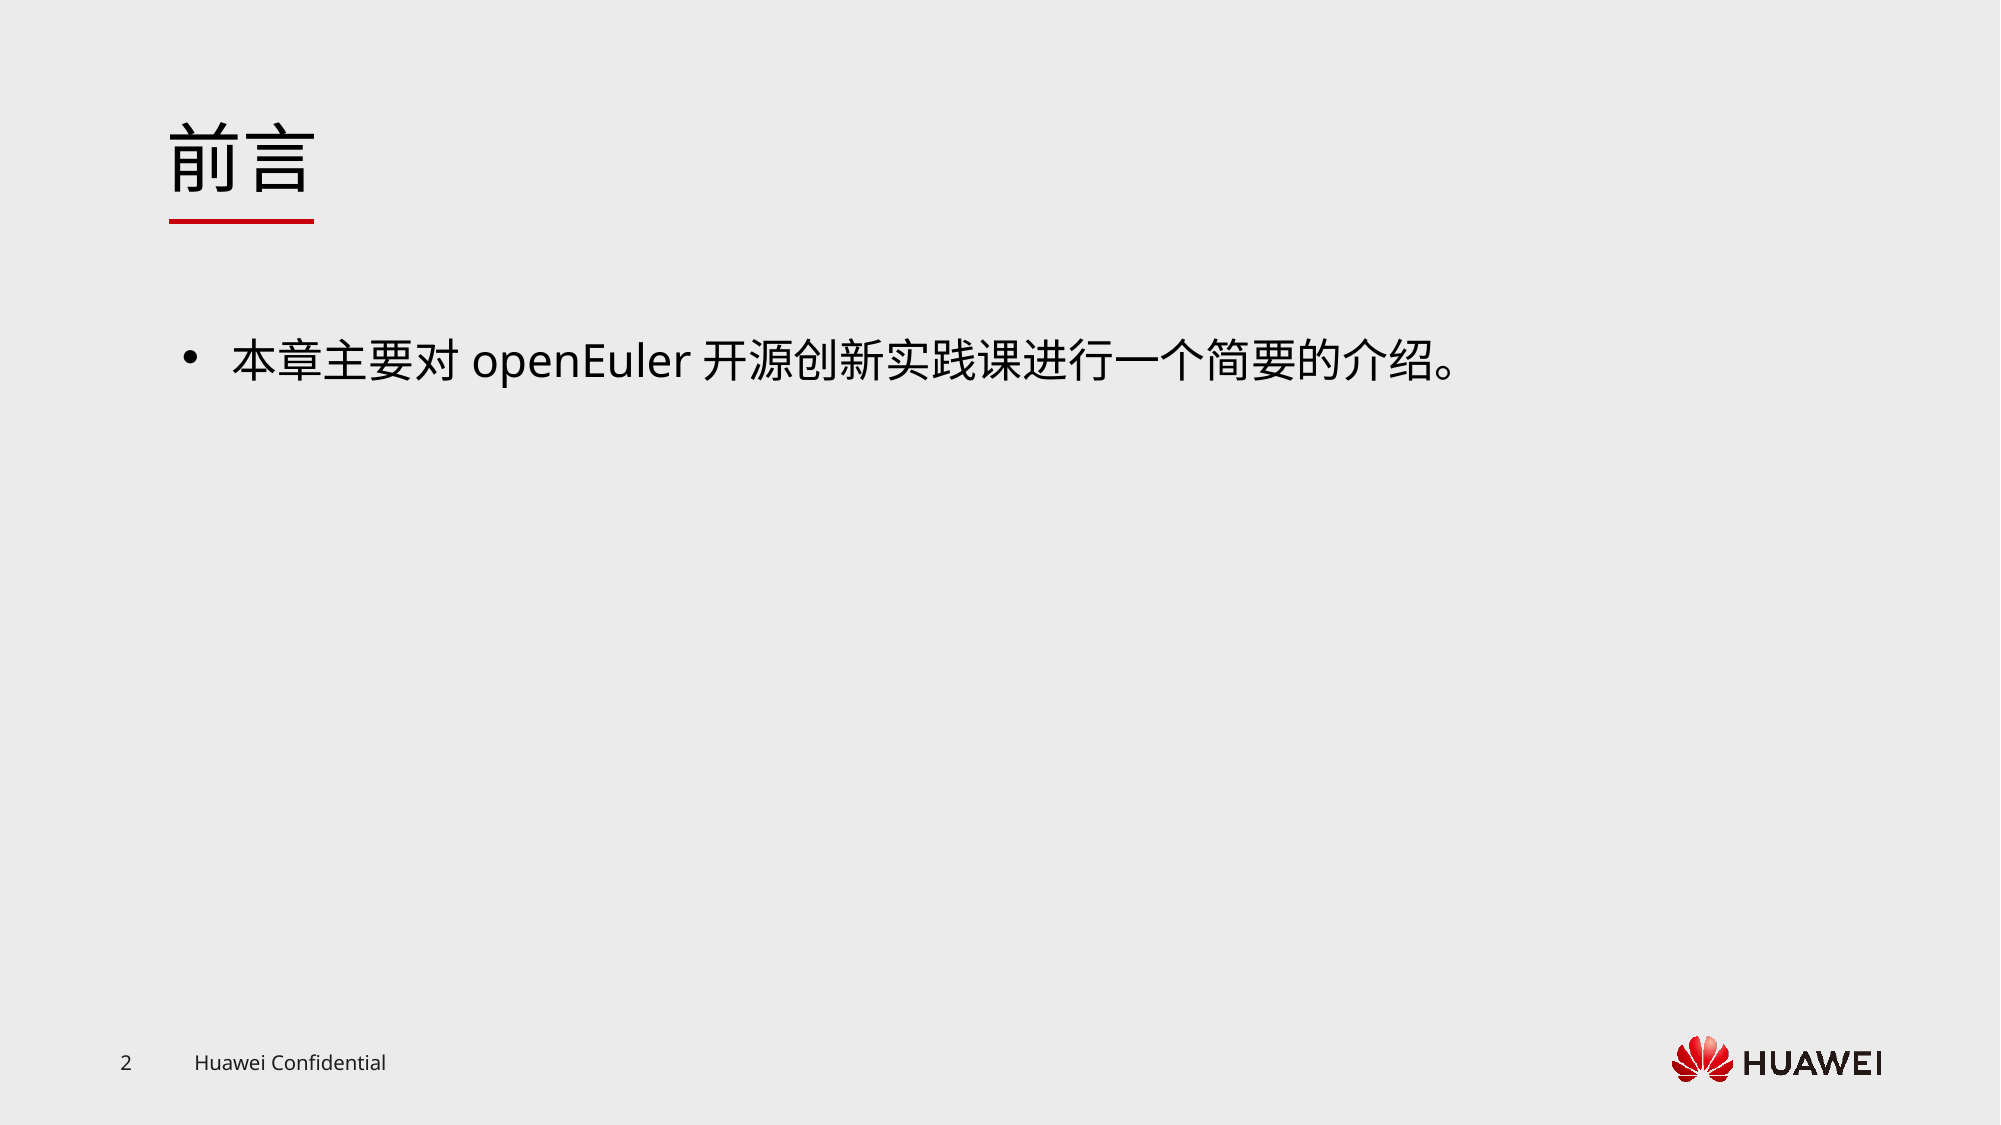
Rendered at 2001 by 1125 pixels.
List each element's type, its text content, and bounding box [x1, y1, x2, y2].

list 本章主要对openEuler开源创新实践课进行一个简要的介绍。 [167, 302, 1833, 973]
picture [1672, 1036, 1881, 1082]
